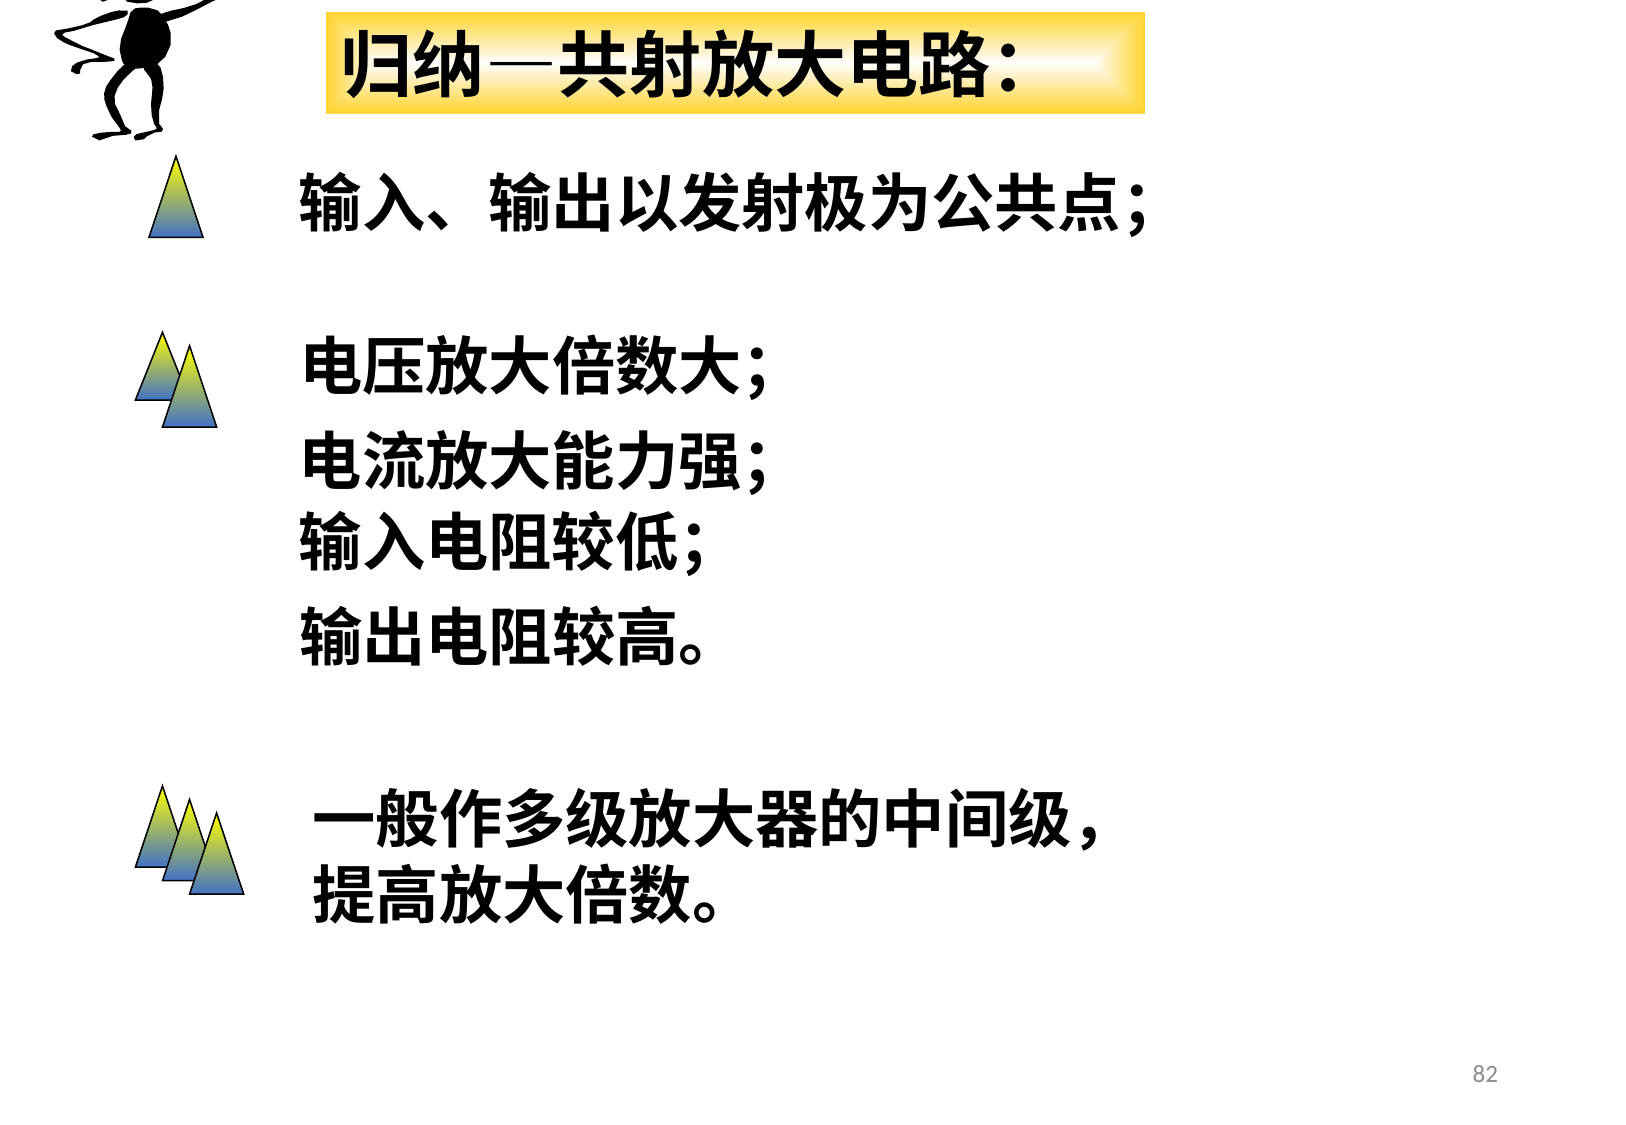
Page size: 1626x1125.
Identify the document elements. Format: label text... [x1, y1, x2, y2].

text_box 输入、输出以发射极为公共点； [284, 156, 1300, 247]
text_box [284, 318, 1422, 682]
text_box 一般作多级放大器的中间级， 提高放大倍数。 [297, 772, 1325, 939]
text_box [135, 332, 217, 428]
slide_number 82 [1147, 1042, 1514, 1103]
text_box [54, 0, 242, 141]
text_box [148, 156, 204, 238]
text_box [135, 785, 244, 895]
text_box 归纳—共射放大电路： [326, 12, 1145, 114]
